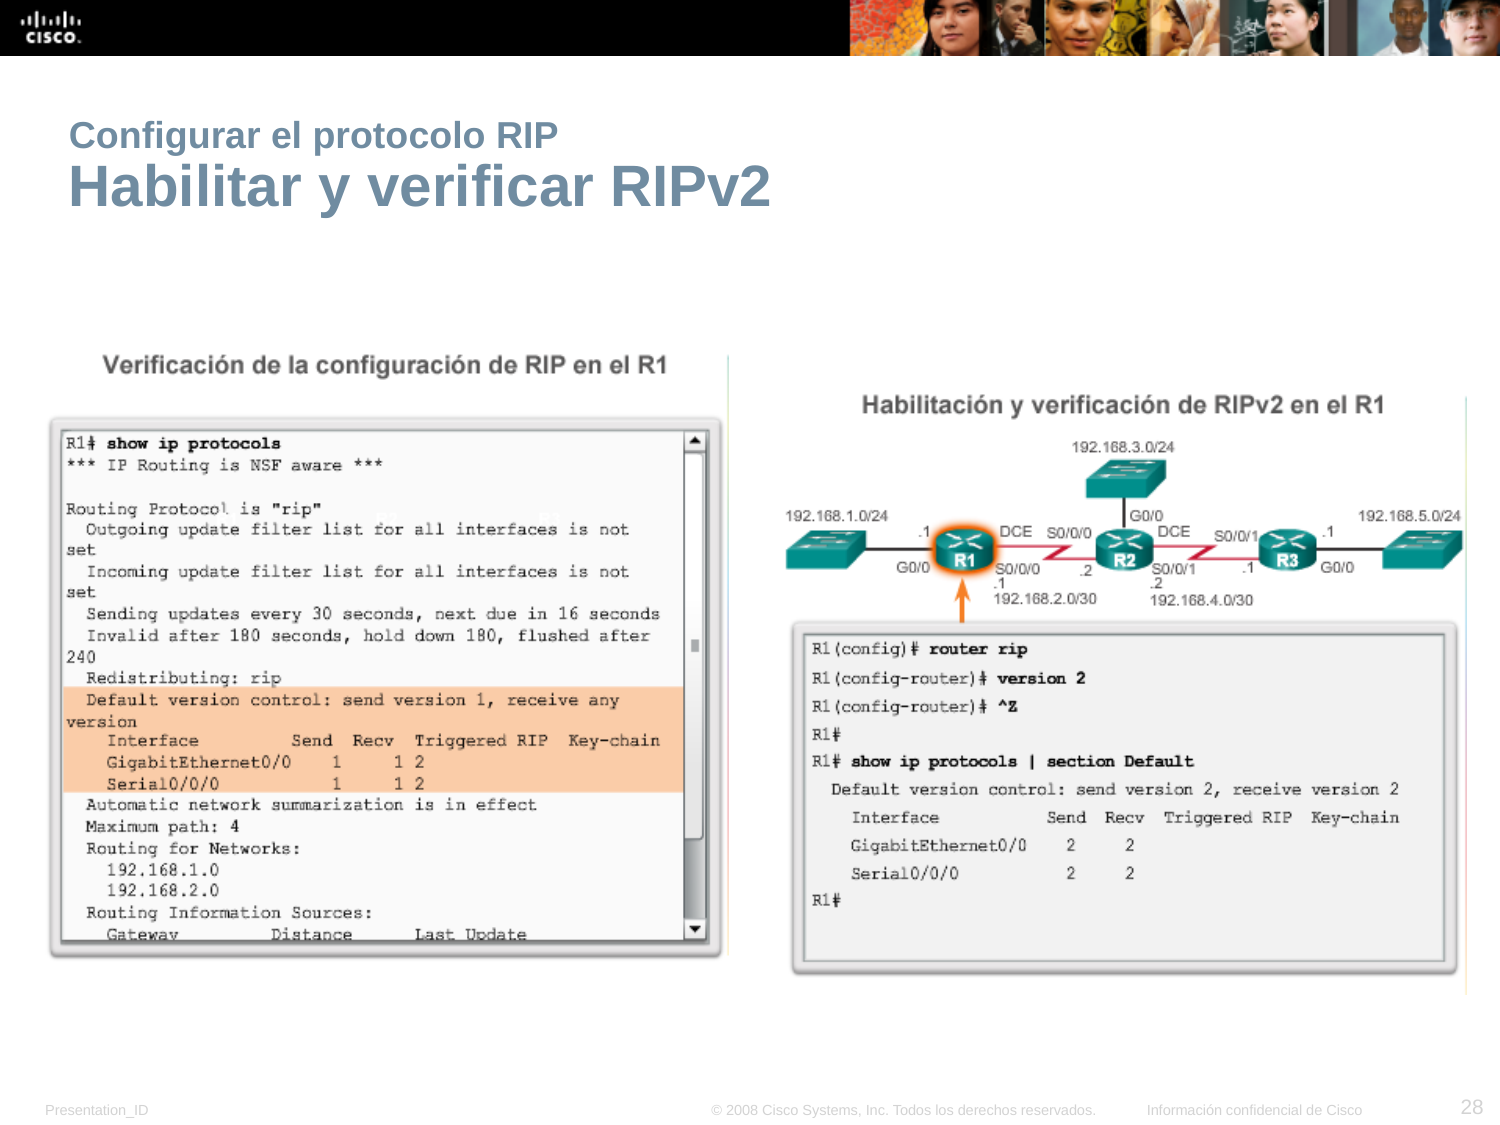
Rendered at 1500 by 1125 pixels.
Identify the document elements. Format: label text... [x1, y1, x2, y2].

picture [34, 344, 729, 962]
picture [780, 386, 1468, 996]
picture [0, 0, 1500, 56]
title Configurar el protocolo RIP Habilitar y verificar RIPv2 [55, 80, 1443, 227]
